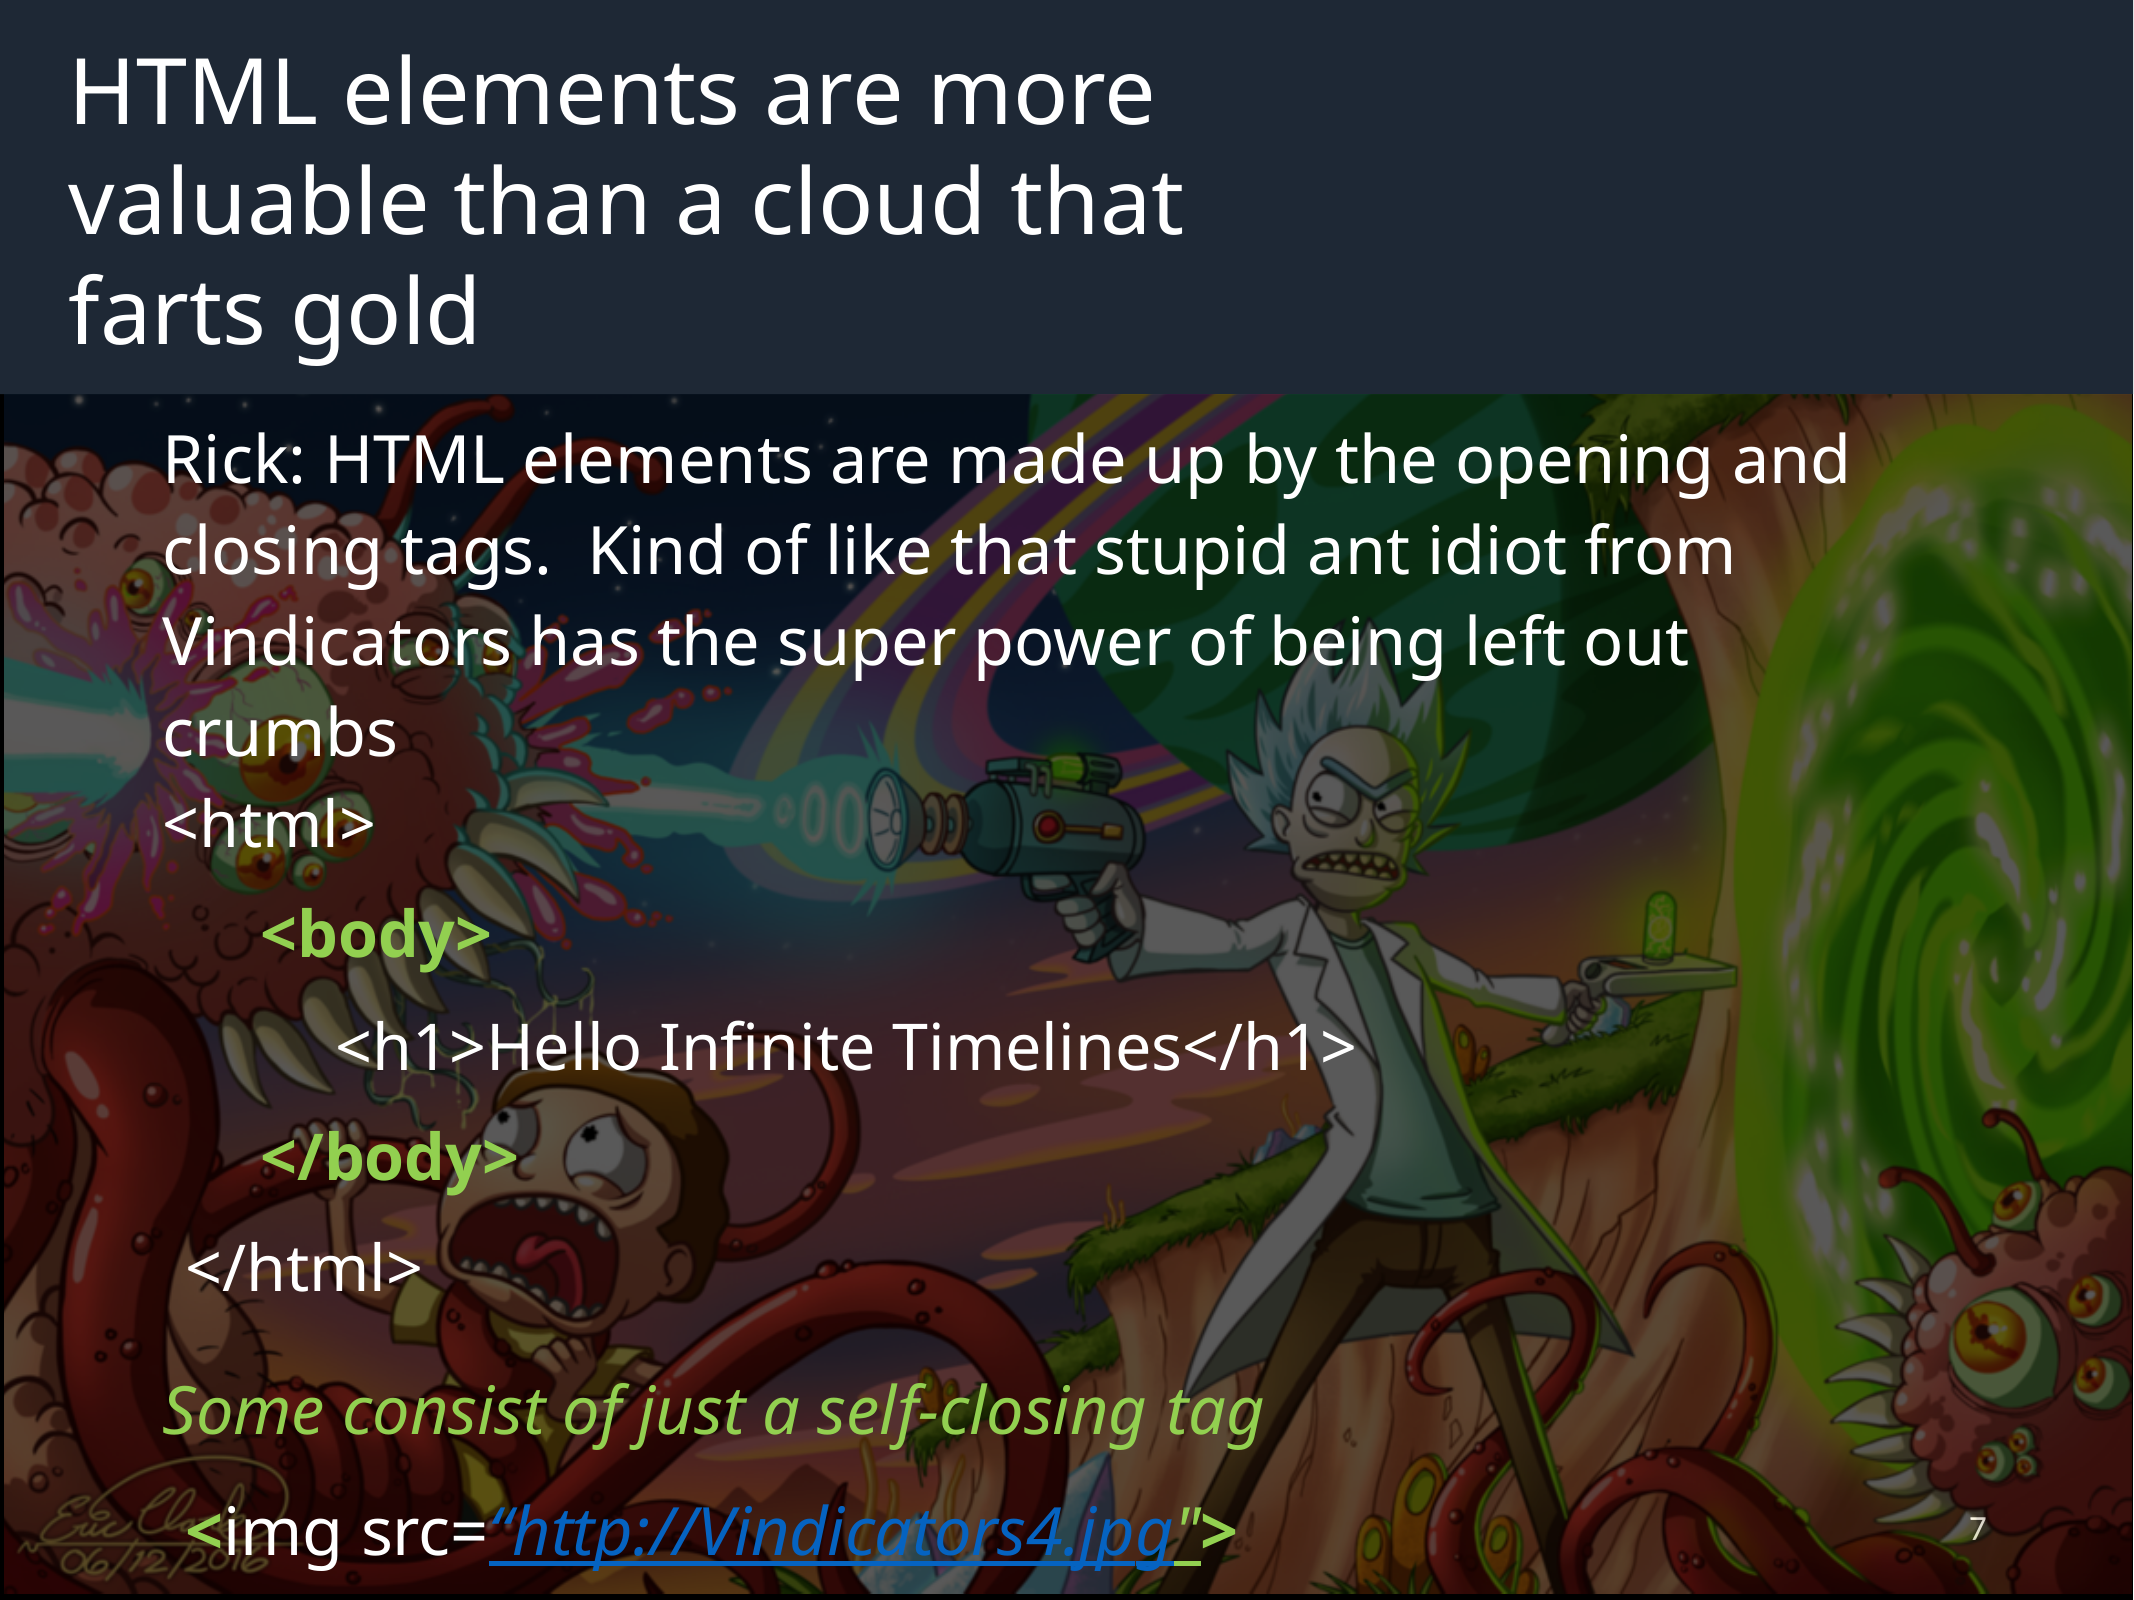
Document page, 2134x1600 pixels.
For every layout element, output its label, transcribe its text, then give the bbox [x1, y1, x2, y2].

text_box [0, 0, 2134, 395]
slide_number 7 [1506, 1594, 1987, 1600]
title HTML elements are more valuable than a cloud that farts gold [66, 31, 1367, 364]
picture [4, 393, 2134, 1594]
